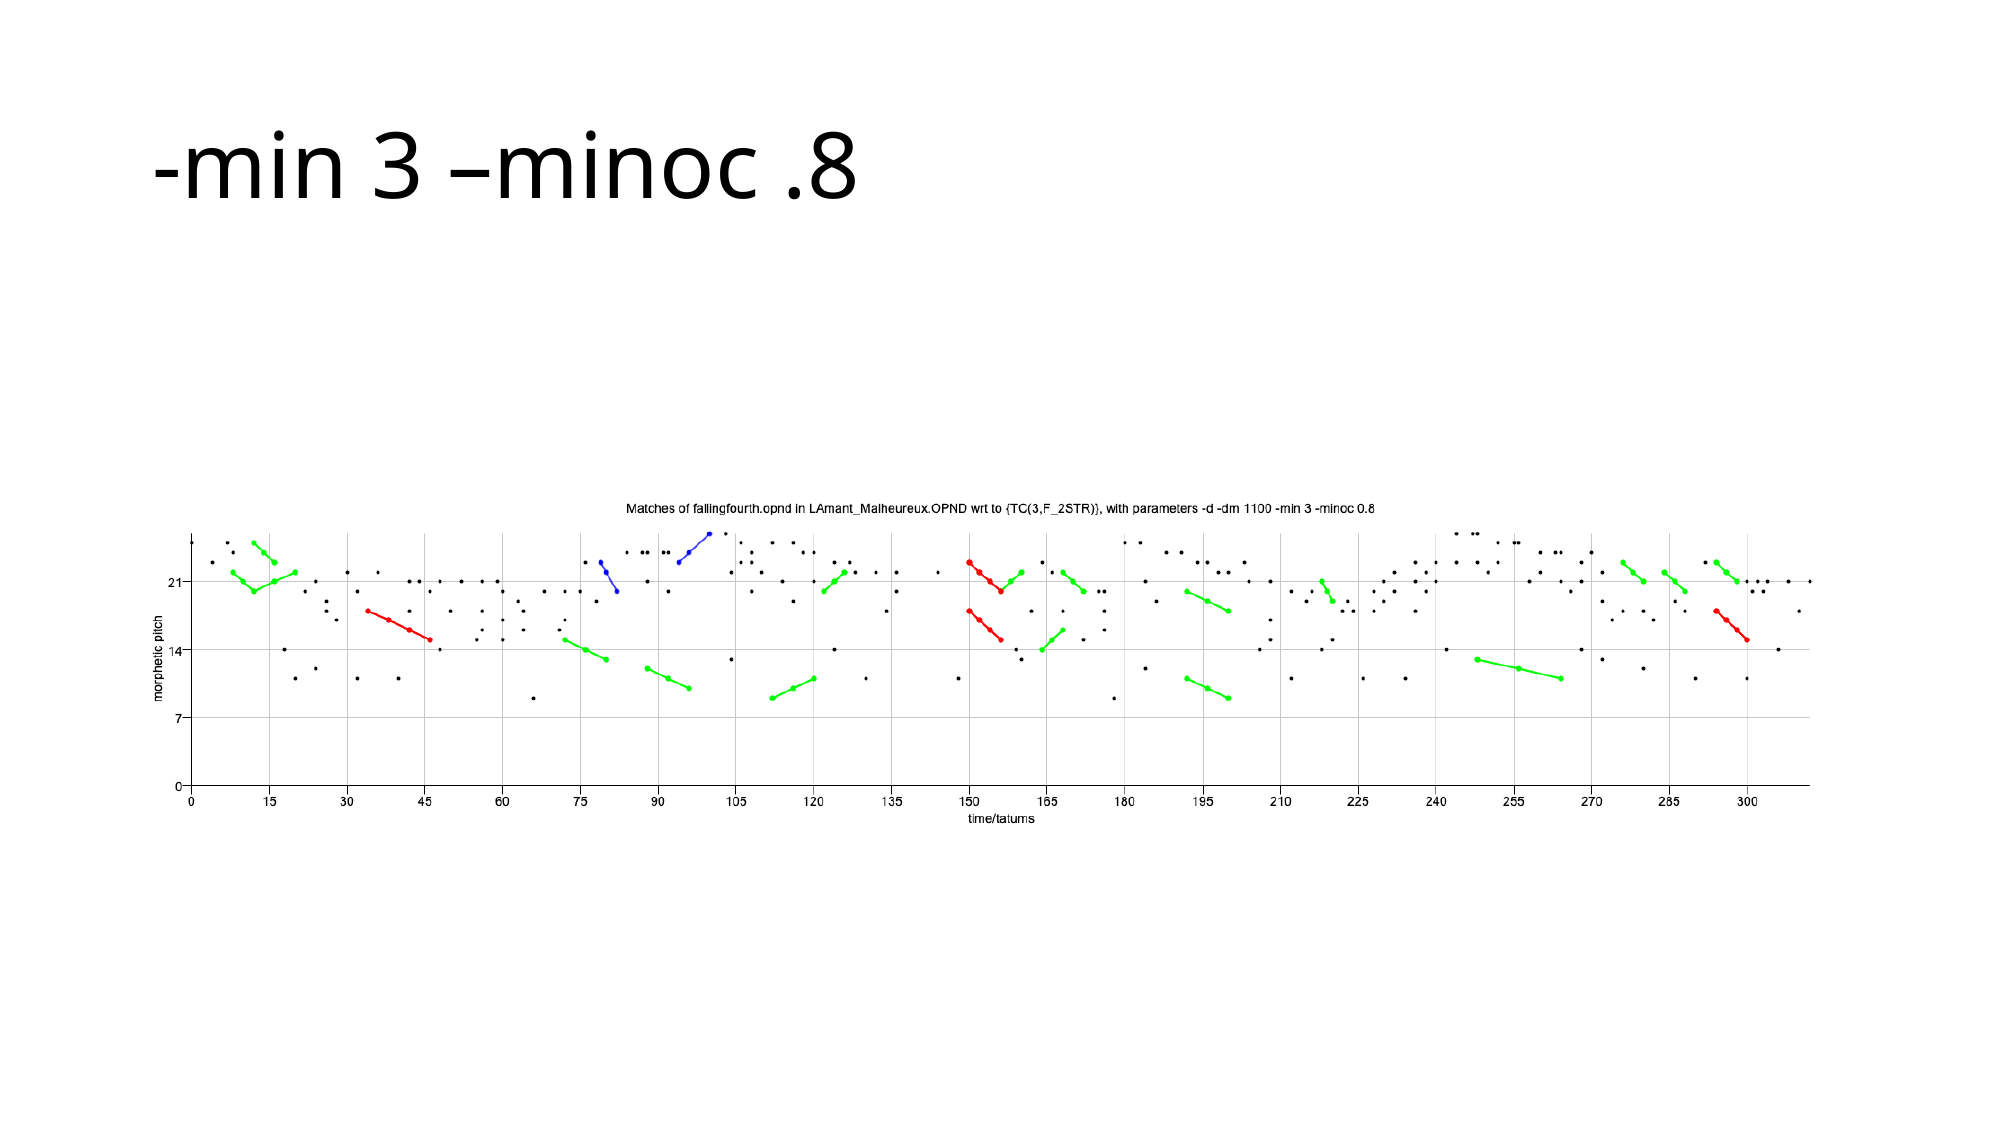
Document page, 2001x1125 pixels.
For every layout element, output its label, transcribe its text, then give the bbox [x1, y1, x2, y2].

title -min 3 –minoc .8 [137, 59, 1863, 278]
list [136, 478, 1863, 834]
